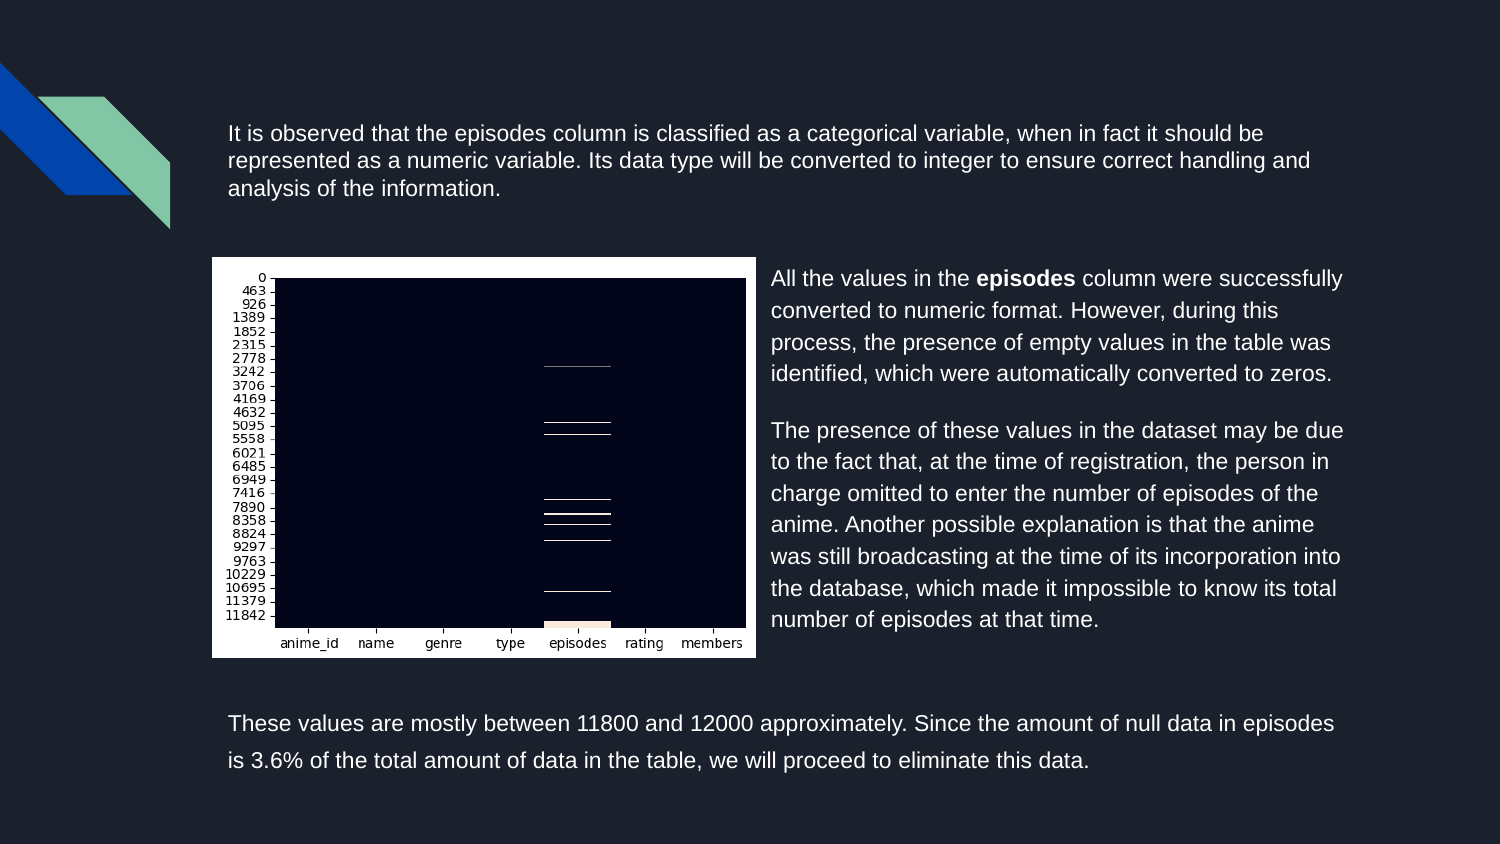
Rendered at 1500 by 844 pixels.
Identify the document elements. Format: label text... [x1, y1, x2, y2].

text_box These values ​​are mostly between 11800 and 12000 approximately. Since the amount of null data in episodes is 3.6% of the total amount of data in the table, we will proceed to eliminate this data. [212, 684, 1358, 824]
picture [212, 256, 756, 659]
text_box It is observed that the episodes column is classified as a categorical variable, when in fact it should be represented as a numeric variable. Its data type will be converted to integer to ensure correct handling and analysis of the information. [212, 103, 1368, 217]
list All the values ​​in the episodes column were successfully converted to numeric format. However, during this process, the presence of empty values ​​in the table was identified, which were automatically converted to zeros. The presence of these values ​​in the dataset may be due to the fact that, at the time of registration, the person in charge omitted to enter the number of episodes of the anime. Another possible explanation is that the anime was still broadcasting at the time of its incorporation into the database, which made it impossible to know its total number of episodes at that time. [755, 244, 1368, 737]
